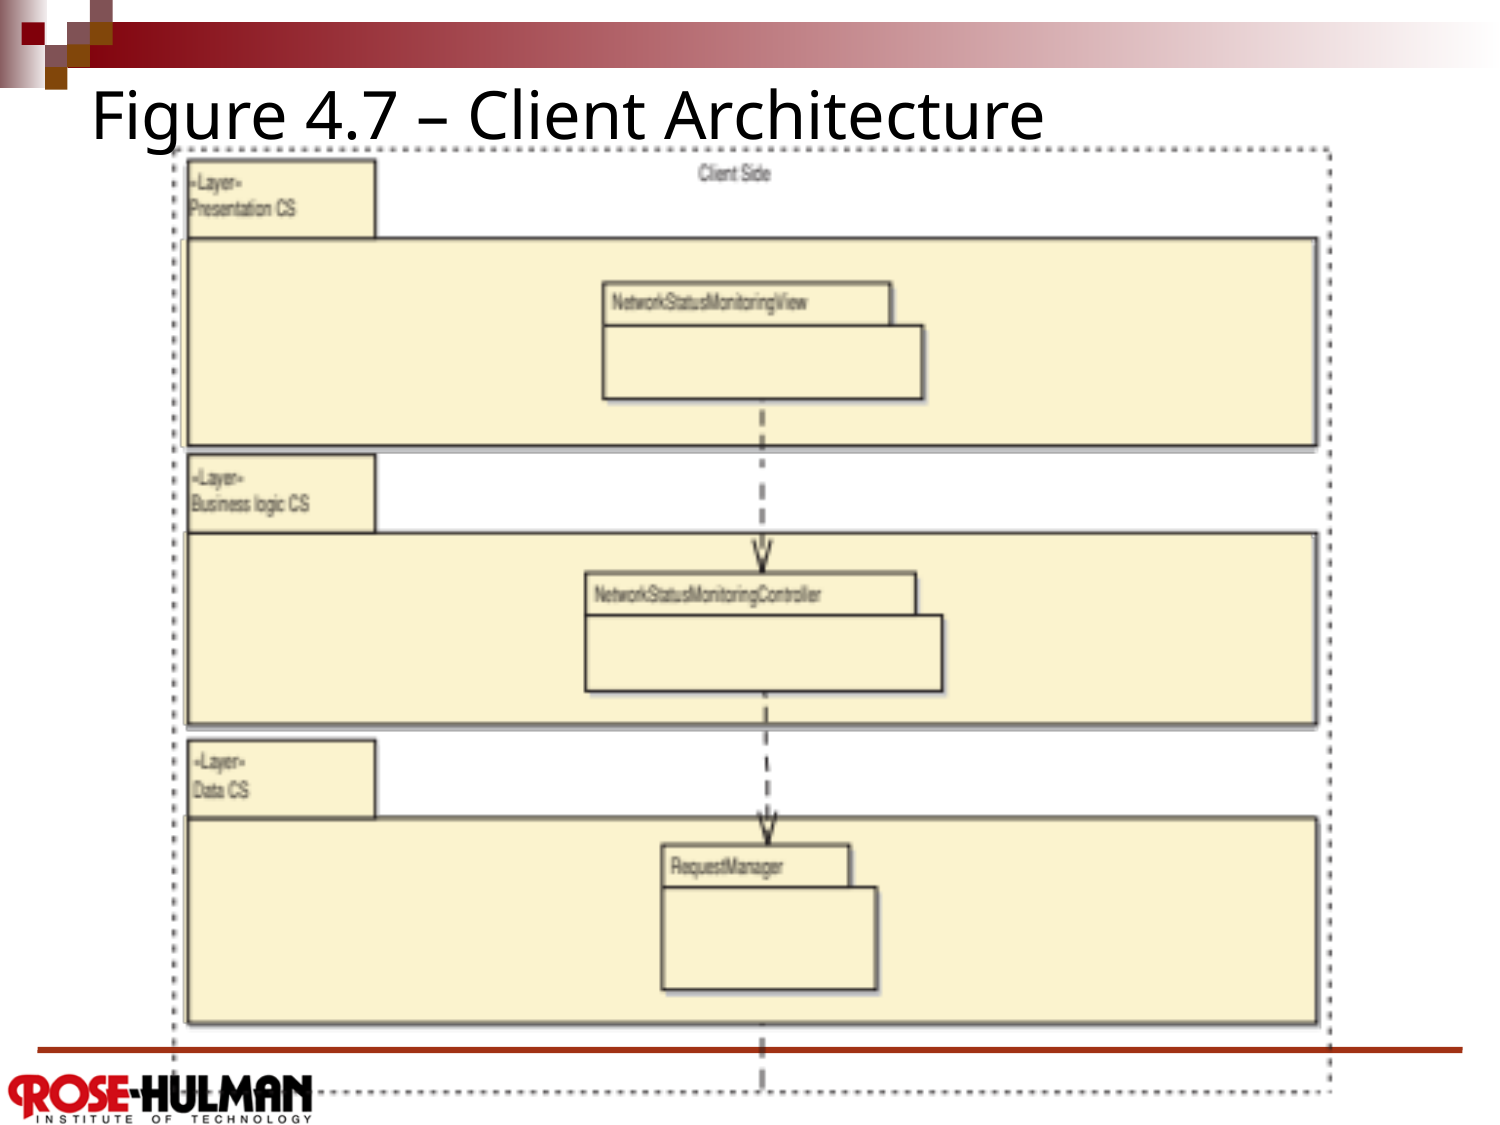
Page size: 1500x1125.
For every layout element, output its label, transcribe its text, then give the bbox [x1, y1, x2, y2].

title Figure 4.7 – Client Architecture [74, 62, 1426, 163]
picture [0, 140, 1333, 1125]
